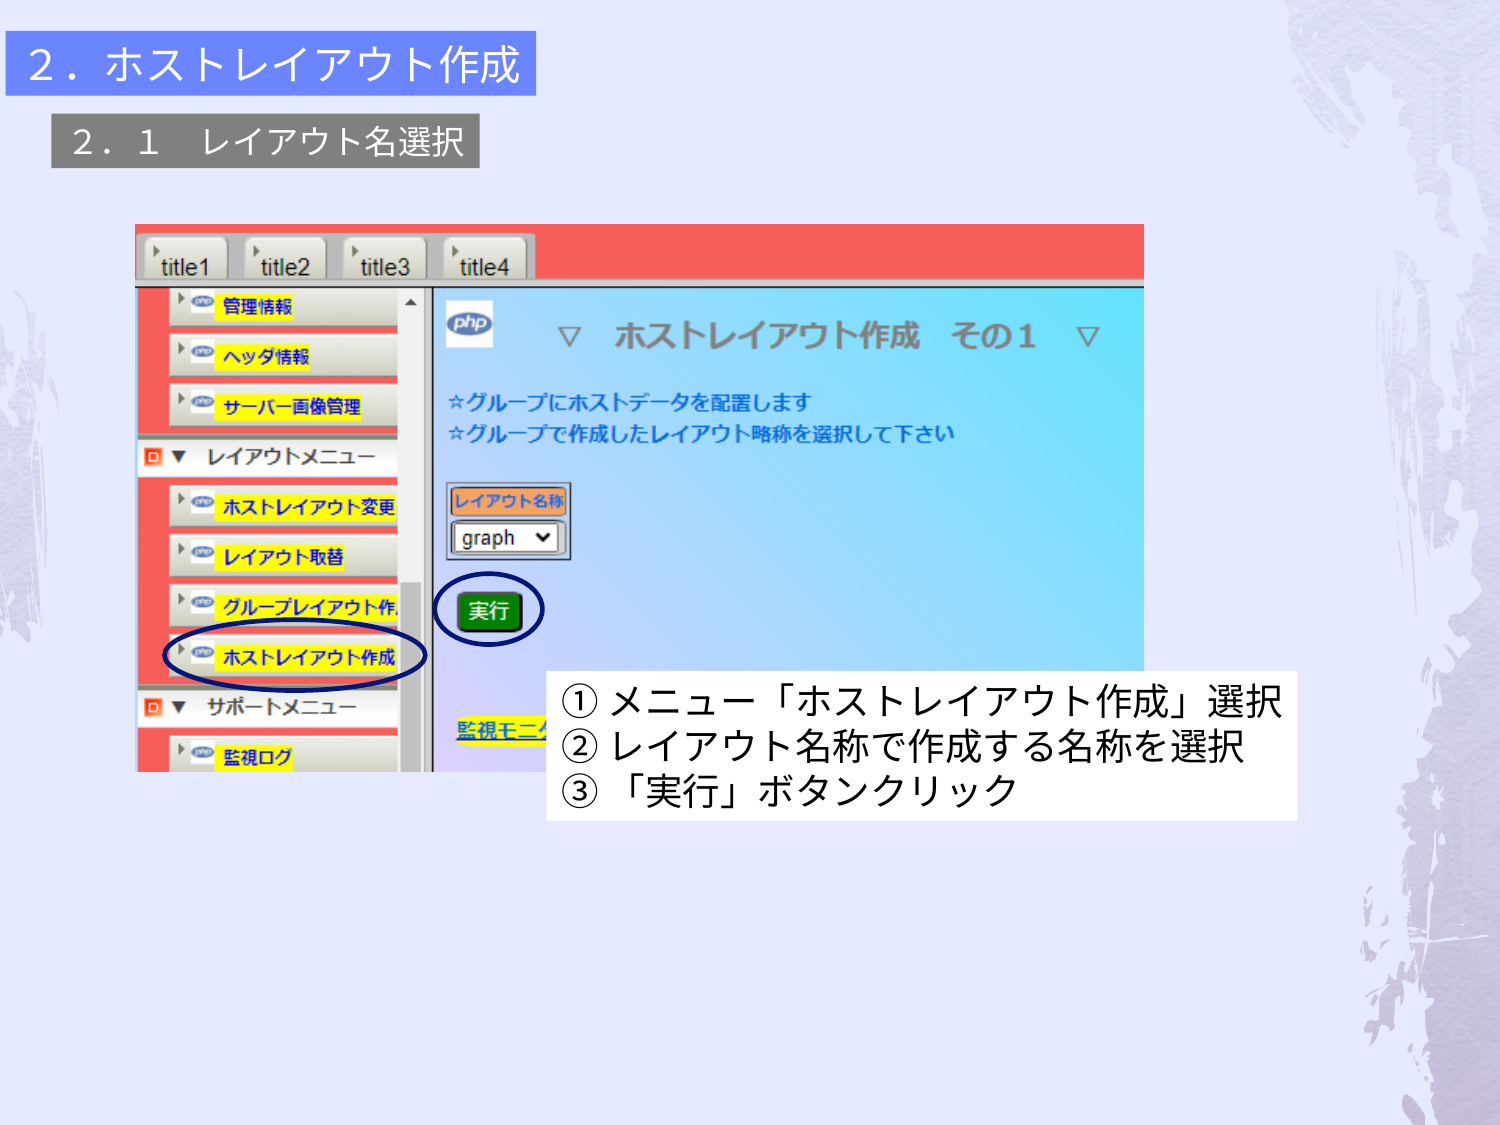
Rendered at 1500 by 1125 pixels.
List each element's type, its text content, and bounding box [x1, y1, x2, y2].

text_box ２．１ レイアウト名選択 [51, 113, 480, 169]
picture [135, 224, 1144, 772]
text_box ２．ホストレイアウト作成 [5, 30, 537, 96]
text_box ①メニュー「ホストレイアウト作成」選択 ②レイアウト名称で作成する名称を選択 ③「実行」ボタンクリック [546, 670, 1298, 821]
